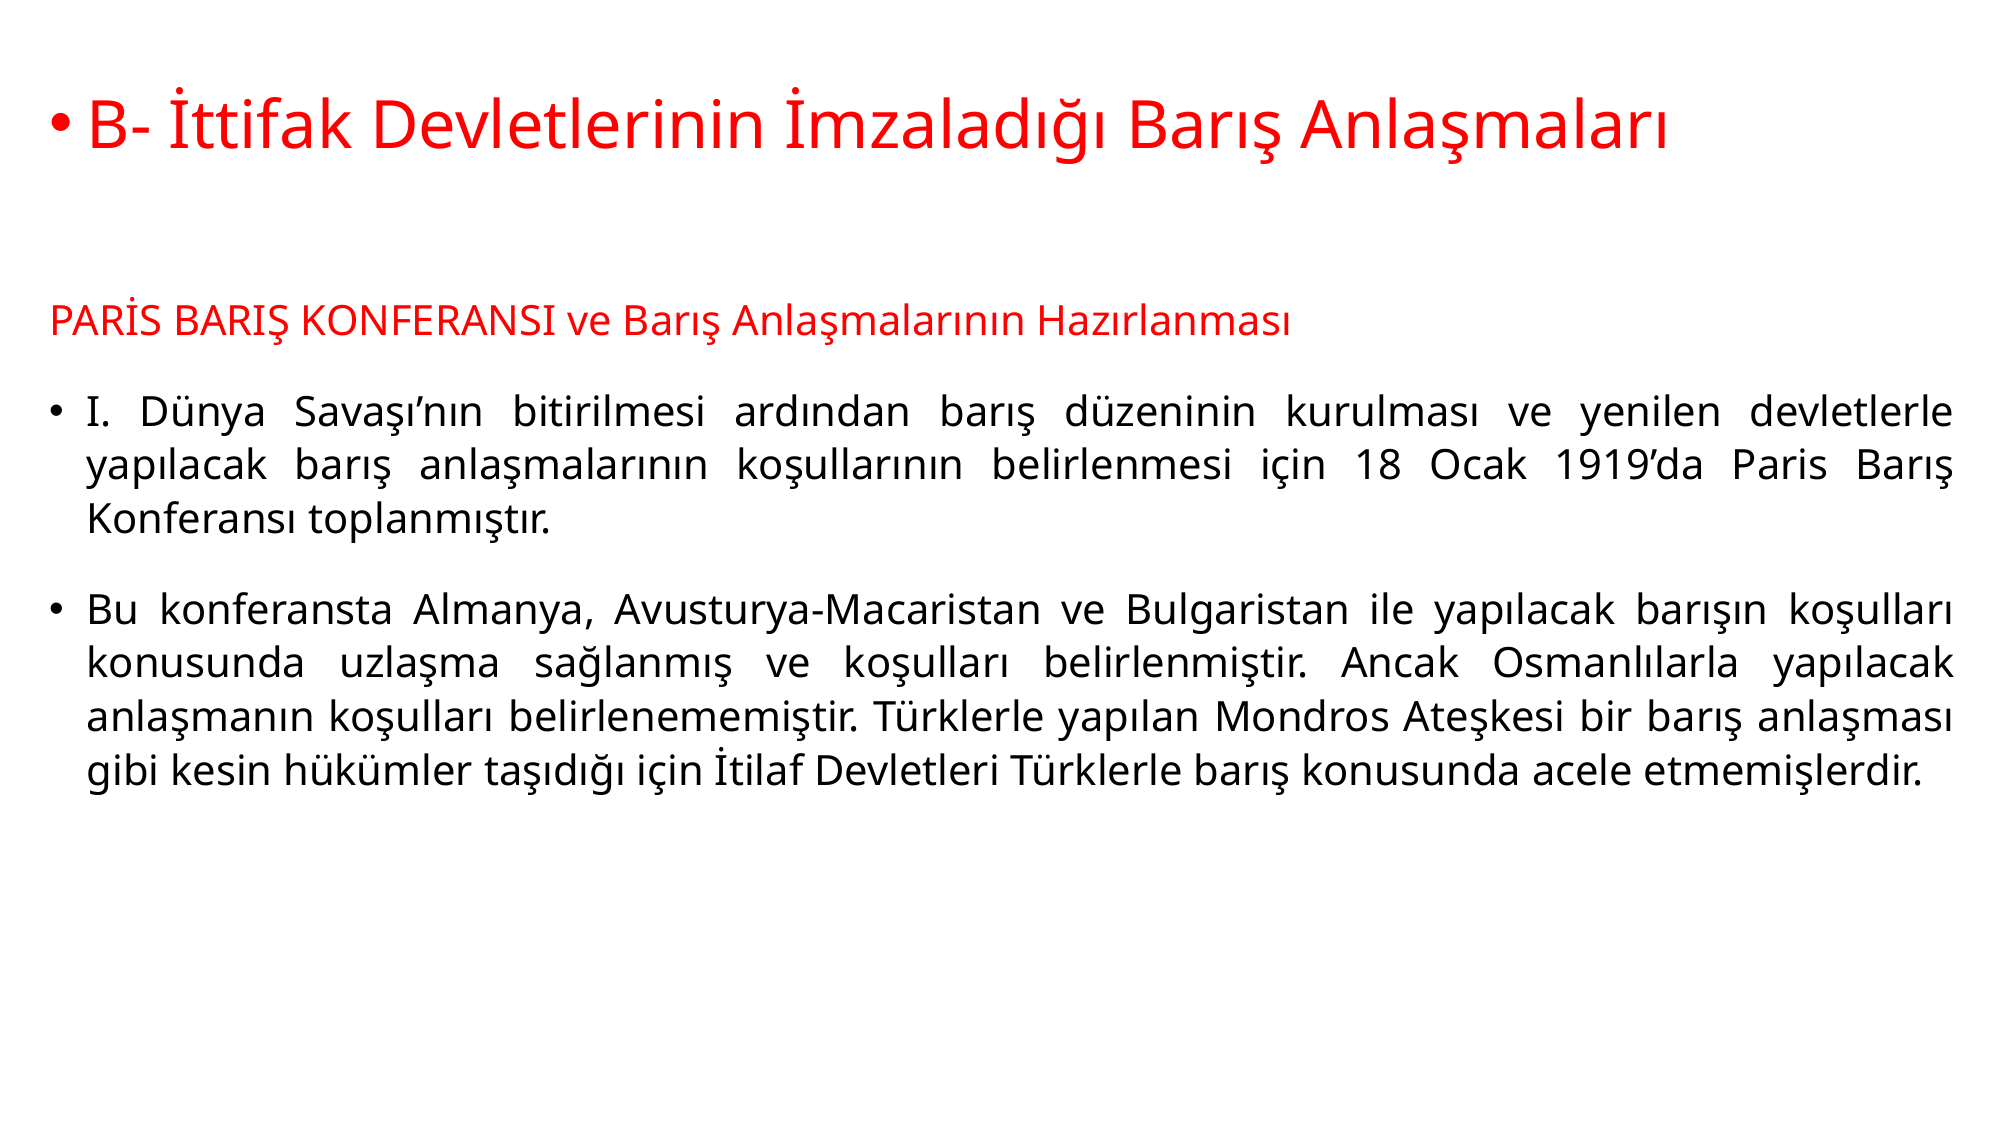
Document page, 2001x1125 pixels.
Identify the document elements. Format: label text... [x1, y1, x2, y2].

list B- İttifak Devletlerinin İmzaladığı Barış Anlaşmaları PARİS BARIŞ KONFERANSI ve Barış Anlaşmalarının Hazırlanması I. Dünya Savaşı’nın bitirilmesi ardından barış düzeninin kurulması ve yenilen devletlerle yapılacak barış anlaşmalarının koşullarının belirlenmesi için 18 Ocak 1919’da Paris Barış Konferansı toplanmıştır. Bu konferansta Almanya, Avusturya-Macaristan ve Bulgaristan ile yapılacak barışın koşulları konusunda uzlaşma sağlanmış ve koşulları belirlenmiştir. Ancak Osmanlılarla yapılacak anlaşmanın koşulları belirlenememiştir. Türklerle yapılan Mondros Ateşkesi bir barış anlaşması gibi kesin hükümler taşıdığı için İtilaf Devletleri Türklerle barış konusunda acele etmemişlerdir. [34, 68, 1971, 1082]
